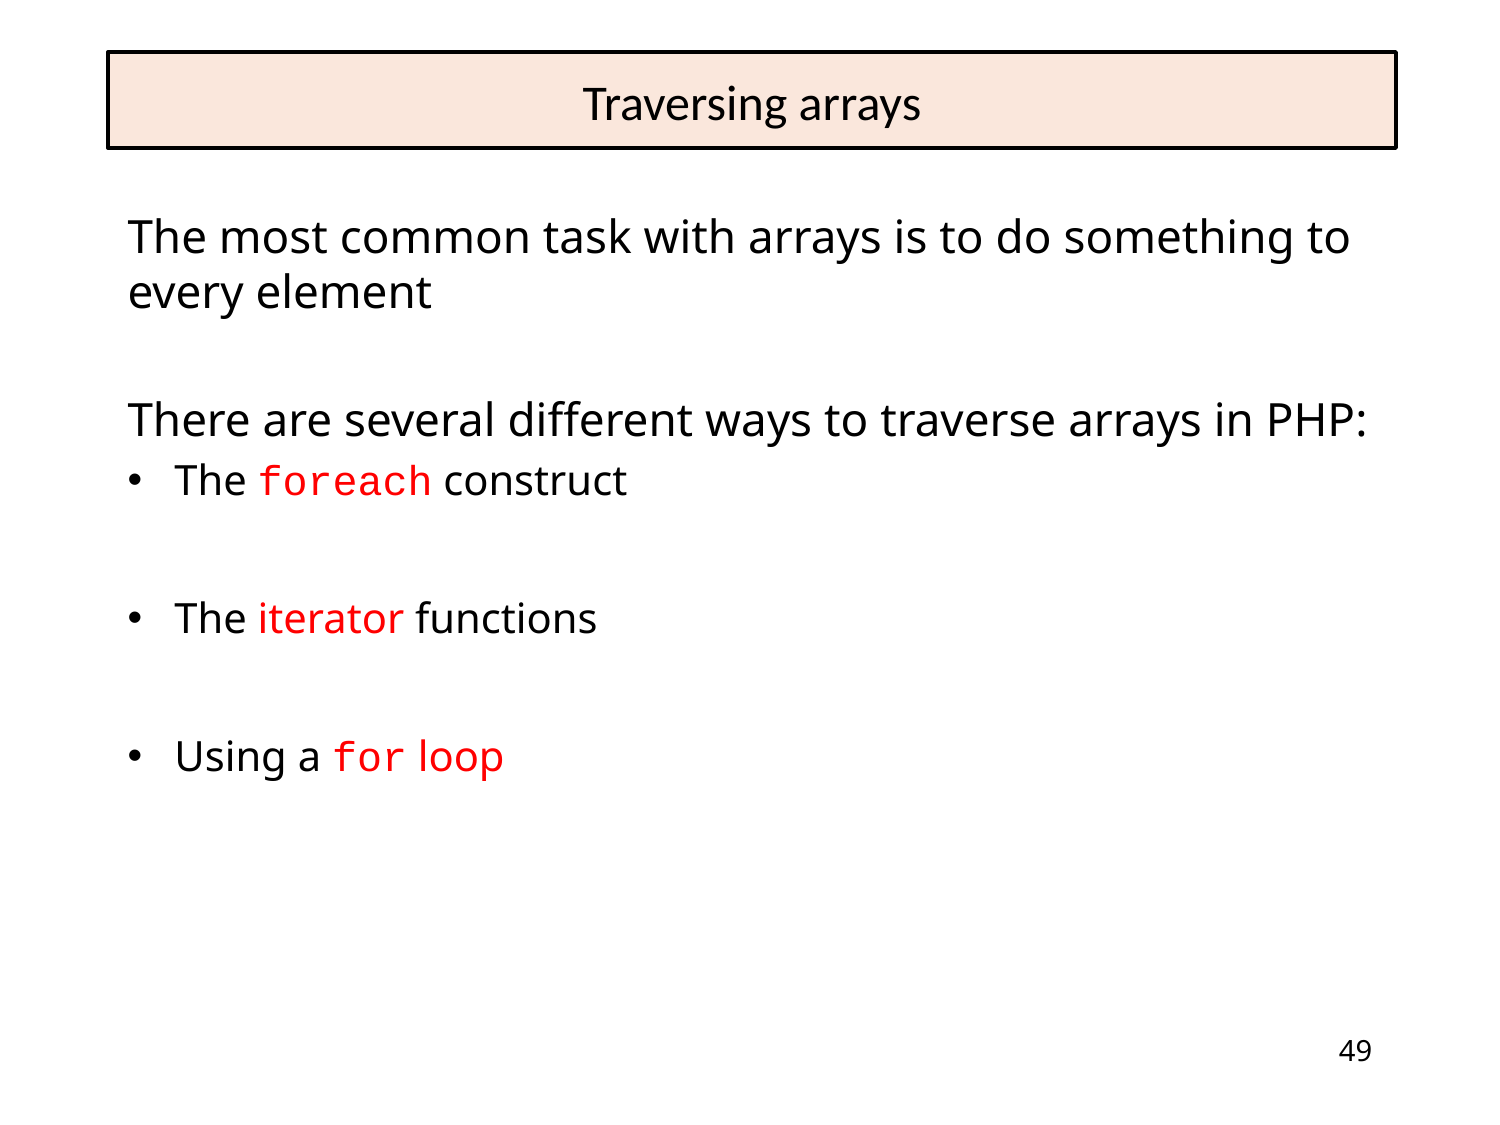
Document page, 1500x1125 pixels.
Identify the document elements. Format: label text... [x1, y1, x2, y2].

slide_number 49 [1074, 1025, 1388, 1100]
title Traversing arrays [106, 50, 1398, 150]
list The most common task with arrays is to do something to every element There are several different ways to traverse arrays in PHP: The foreach construct The iterator functions Using a for loop [112, 200, 1388, 875]
